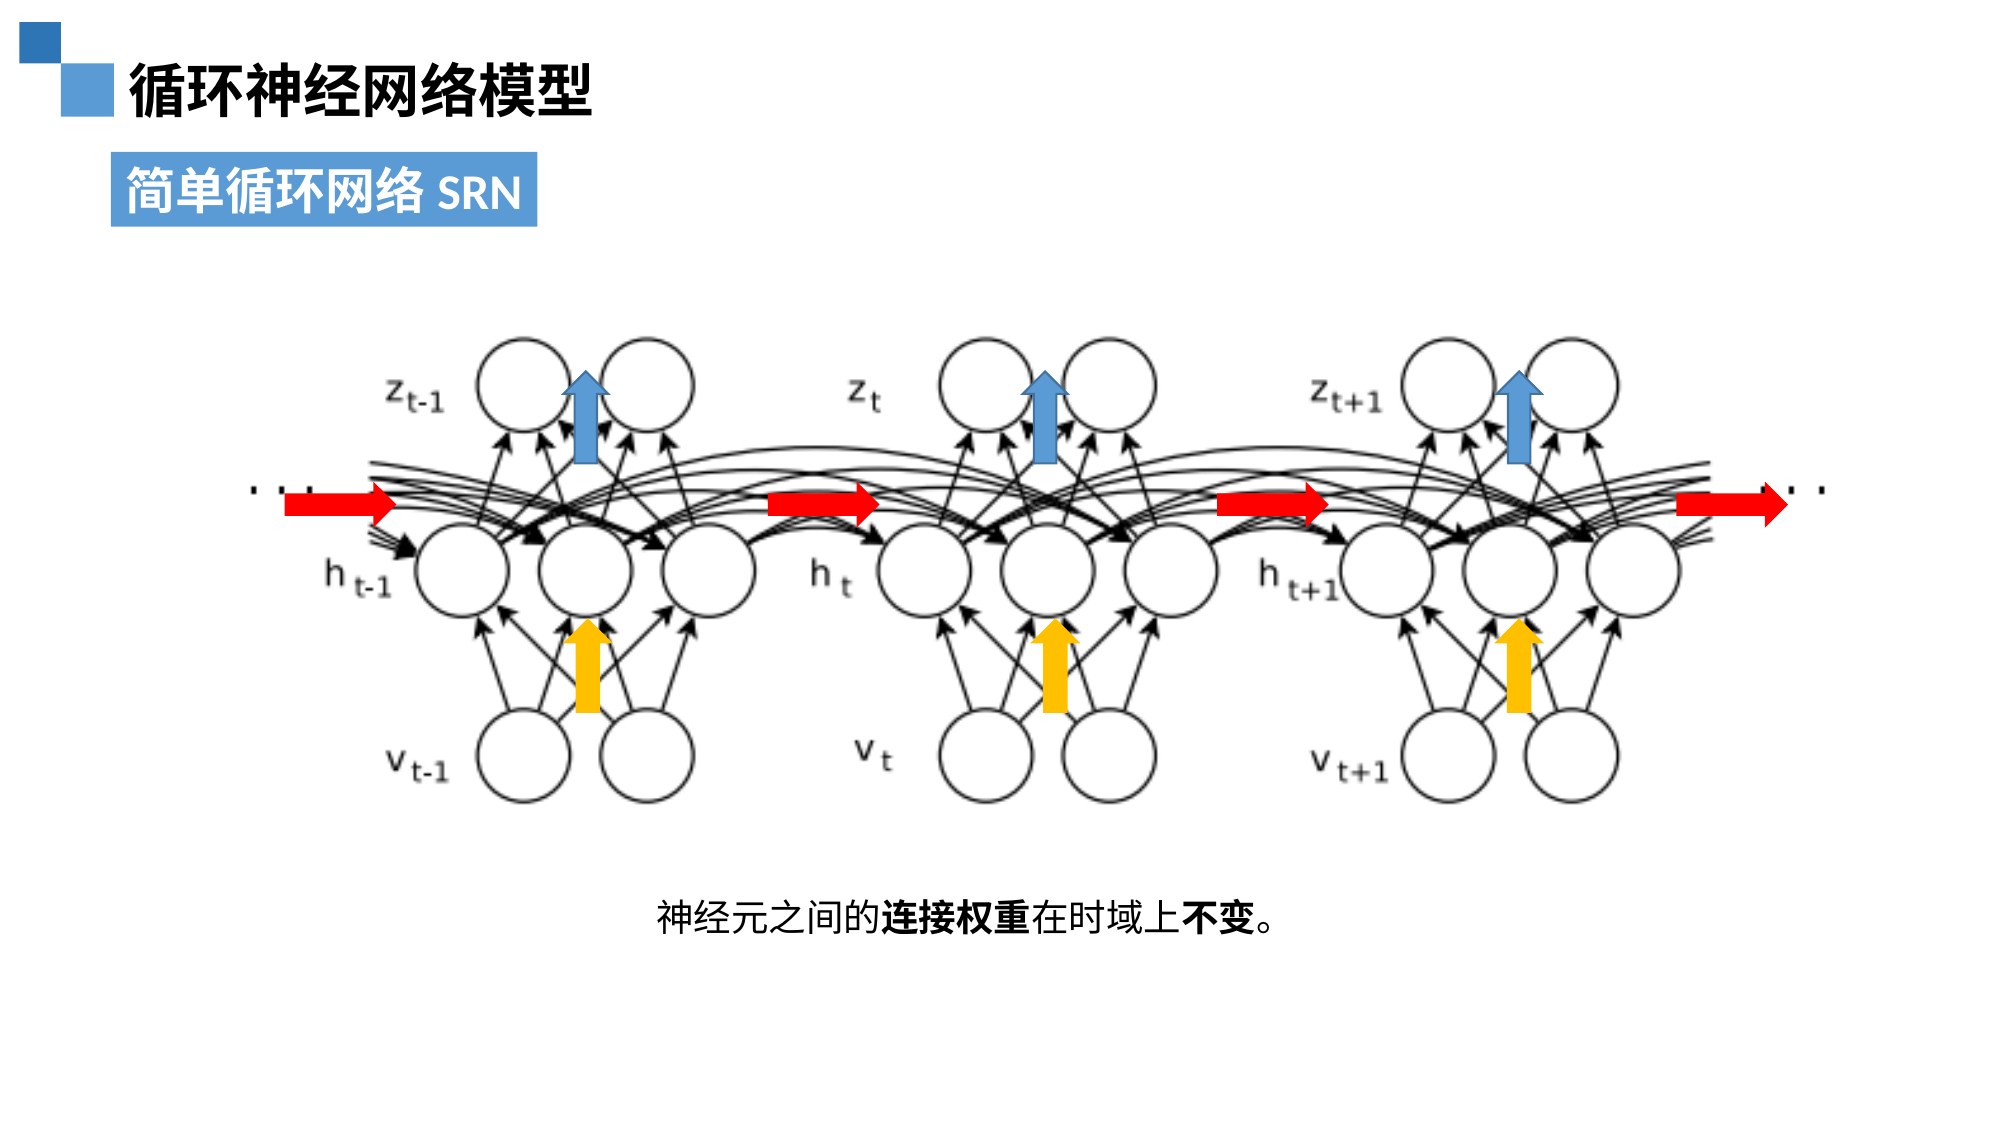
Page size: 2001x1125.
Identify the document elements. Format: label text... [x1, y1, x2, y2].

picture [148, 246, 1886, 868]
text_box 简单循环网络SRN [110, 151, 538, 227]
text_box 循环神经网络模型 [113, 47, 1078, 132]
text_box 神经元之间的连接权重在时域上不变。 [641, 886, 1328, 947]
